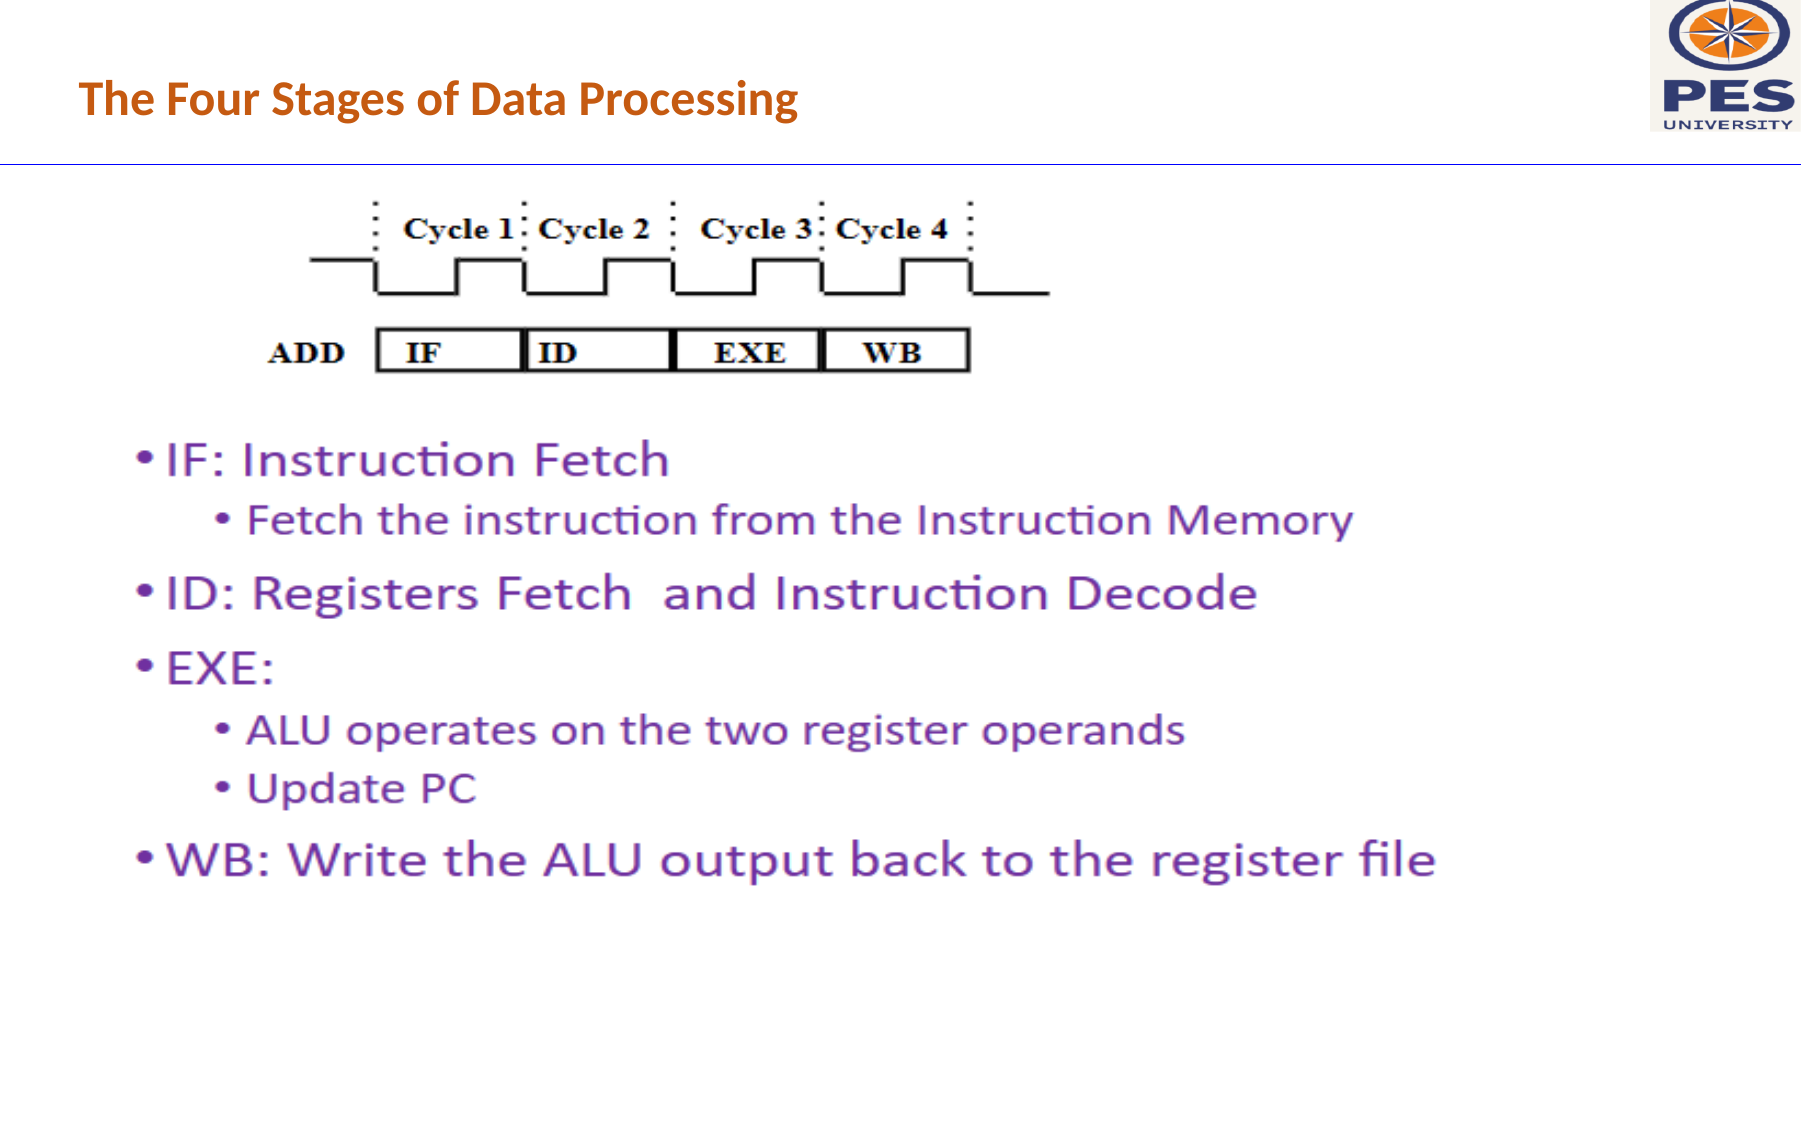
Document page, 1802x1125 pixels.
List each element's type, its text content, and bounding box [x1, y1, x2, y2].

picture [1650, 0, 1802, 132]
text_box The Four Stages of Data Processing [68, 68, 967, 131]
picture [95, 197, 1802, 966]
